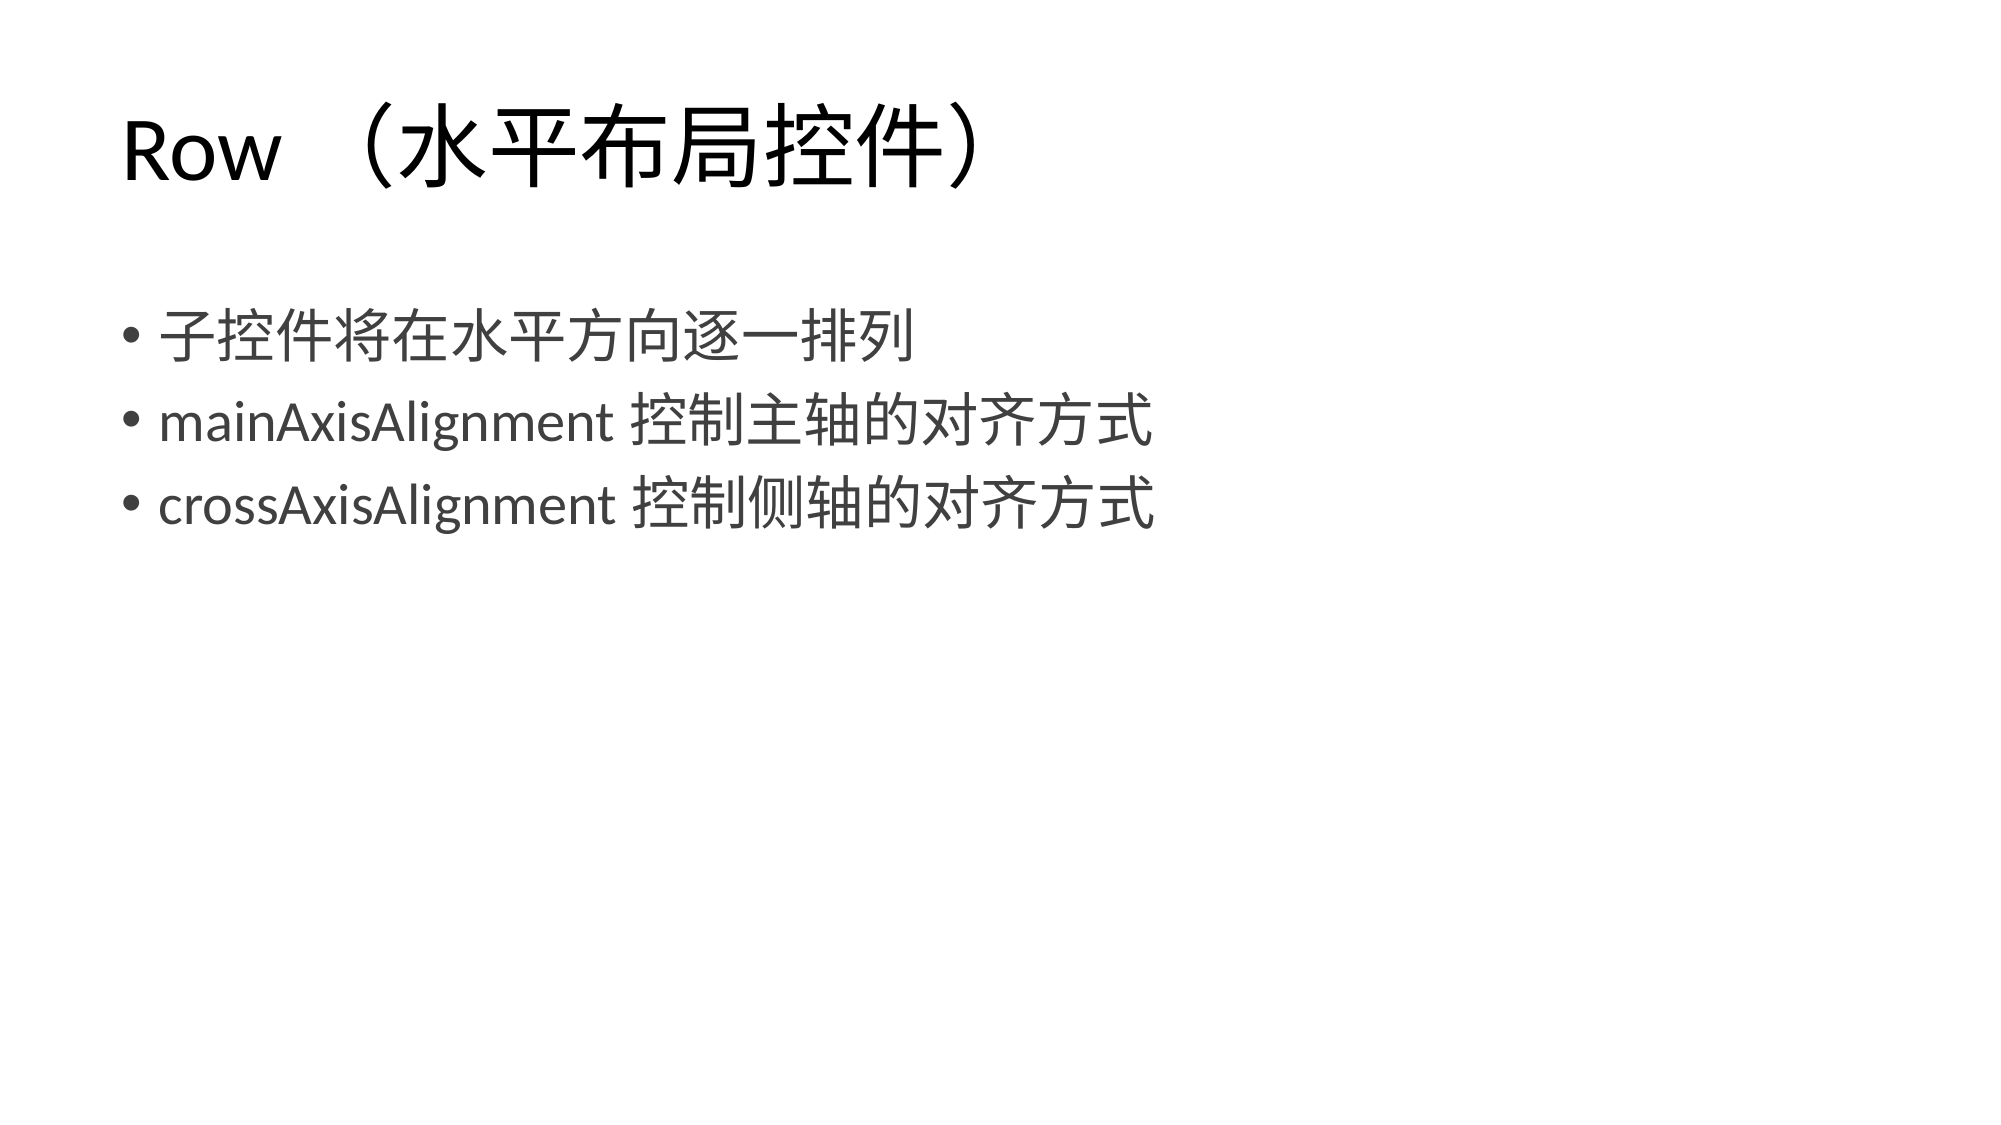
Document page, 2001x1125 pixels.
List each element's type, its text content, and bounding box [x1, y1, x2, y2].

title Row（水平布局控件） [106, 42, 1832, 260]
list 子控件将在水平方向逐一排列 mainAxisAlignment控制主轴的对齐方式 crossAxisAlignment控制侧轴的对齐方式 [106, 299, 1832, 1014]
